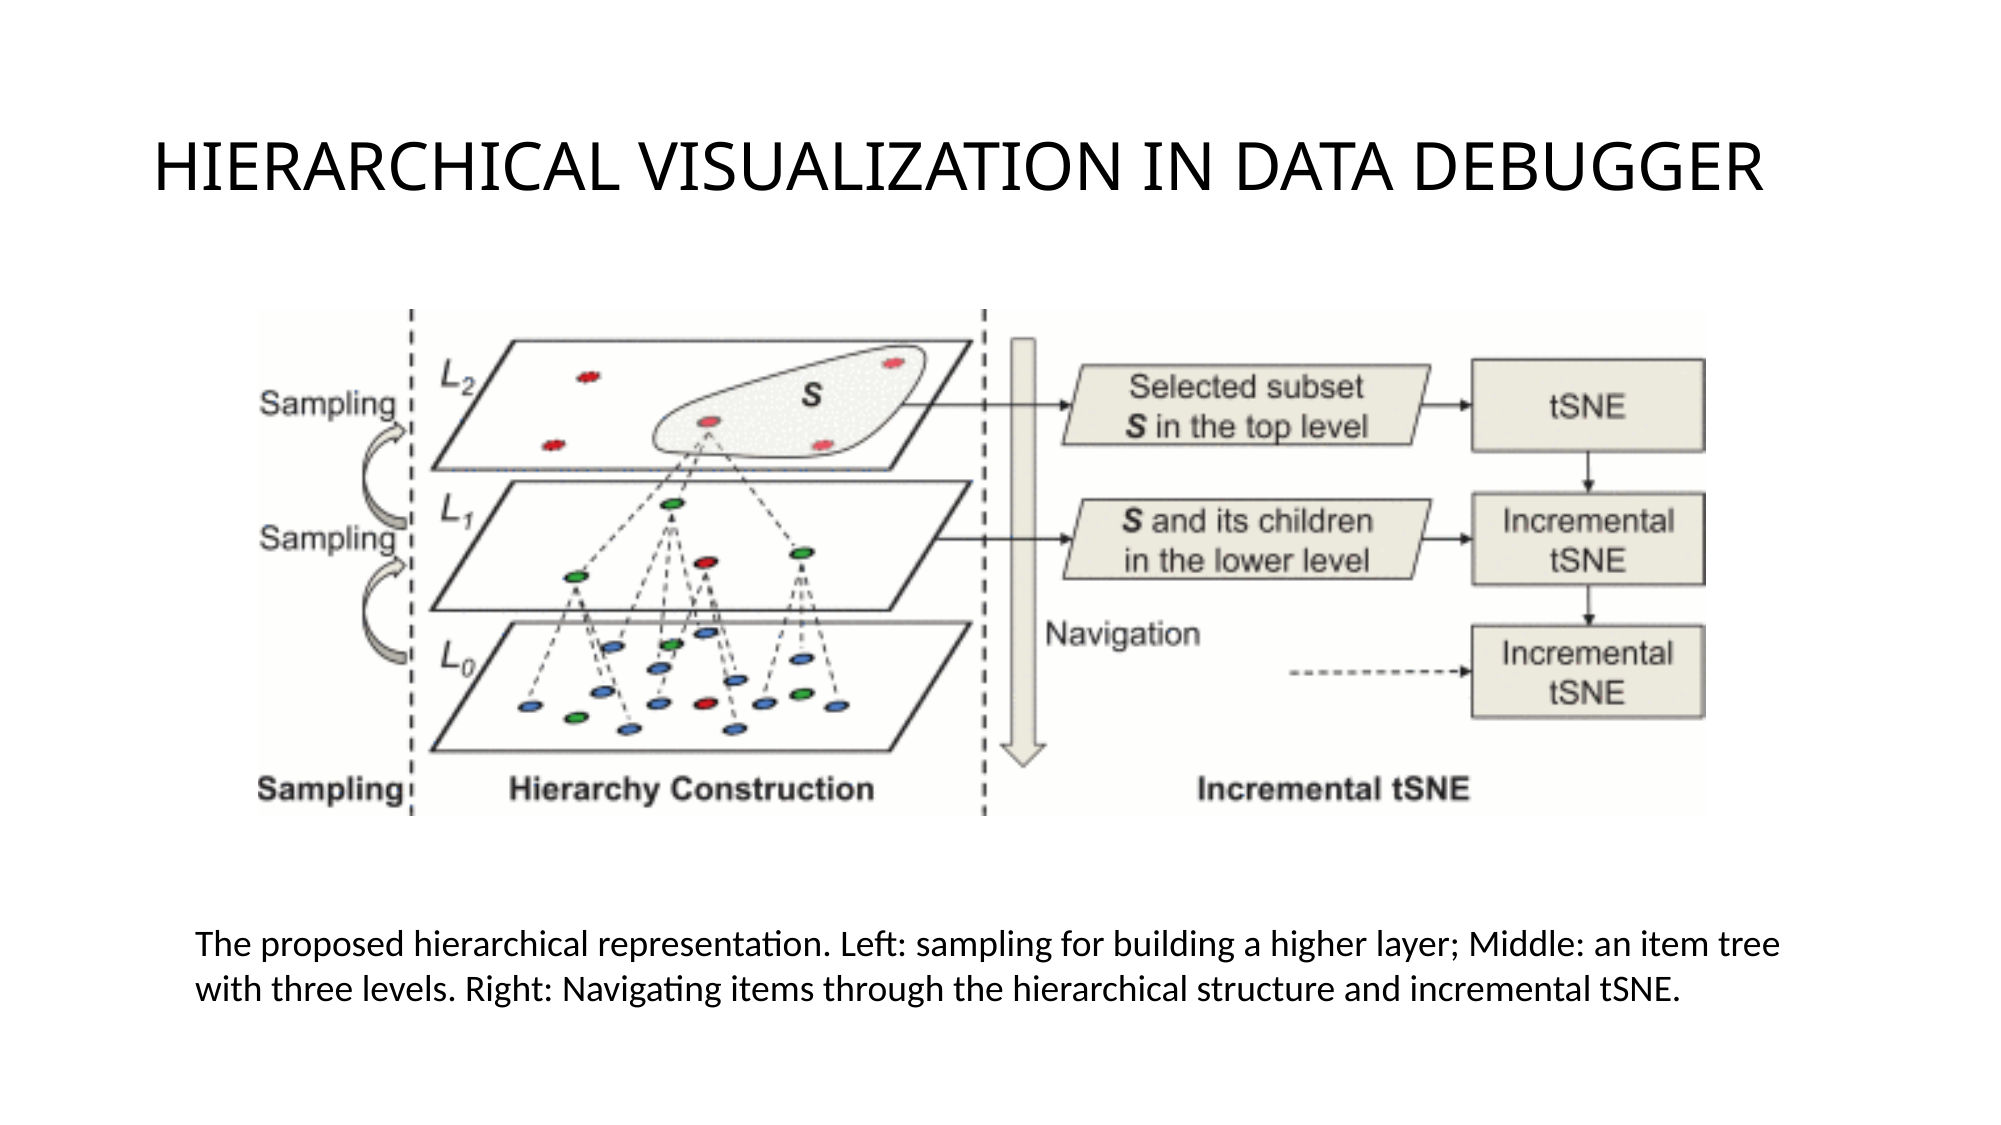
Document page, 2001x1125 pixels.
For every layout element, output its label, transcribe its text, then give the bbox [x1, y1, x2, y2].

text_box The proposed hierarchical representation. Left: sampling for building a higher layer; Middle: an item tree with three levels. Right: Navigating items through the hierarchical structure and incremental tSNE. [180, 911, 1834, 1016]
title HIERARCHICAL VISUALIZATION IN DATA DEBUGGER [137, 59, 1863, 278]
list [258, 309, 1706, 816]
